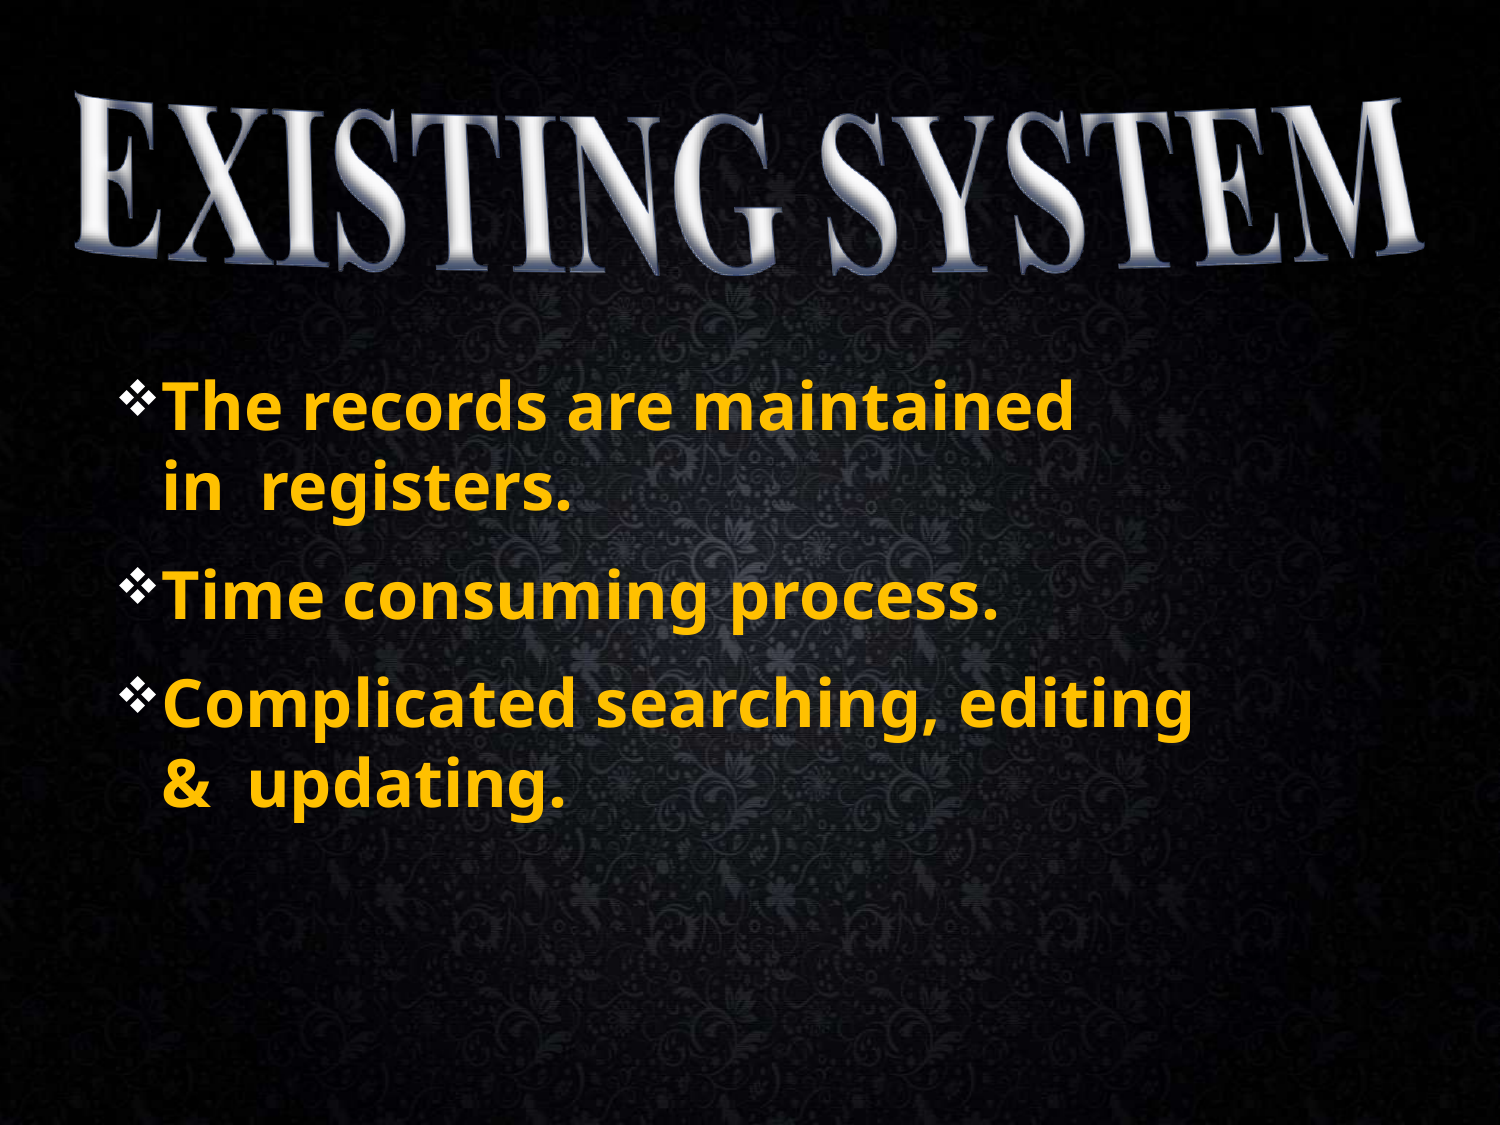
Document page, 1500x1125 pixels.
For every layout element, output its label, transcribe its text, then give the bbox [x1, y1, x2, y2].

text_box [74, 90, 1425, 276]
text_box [0, 0, 1500, 1125]
text_box The records are maintained in registers. Time consuming process. Complicated searching, editing & updating. [112, 361, 1222, 821]
